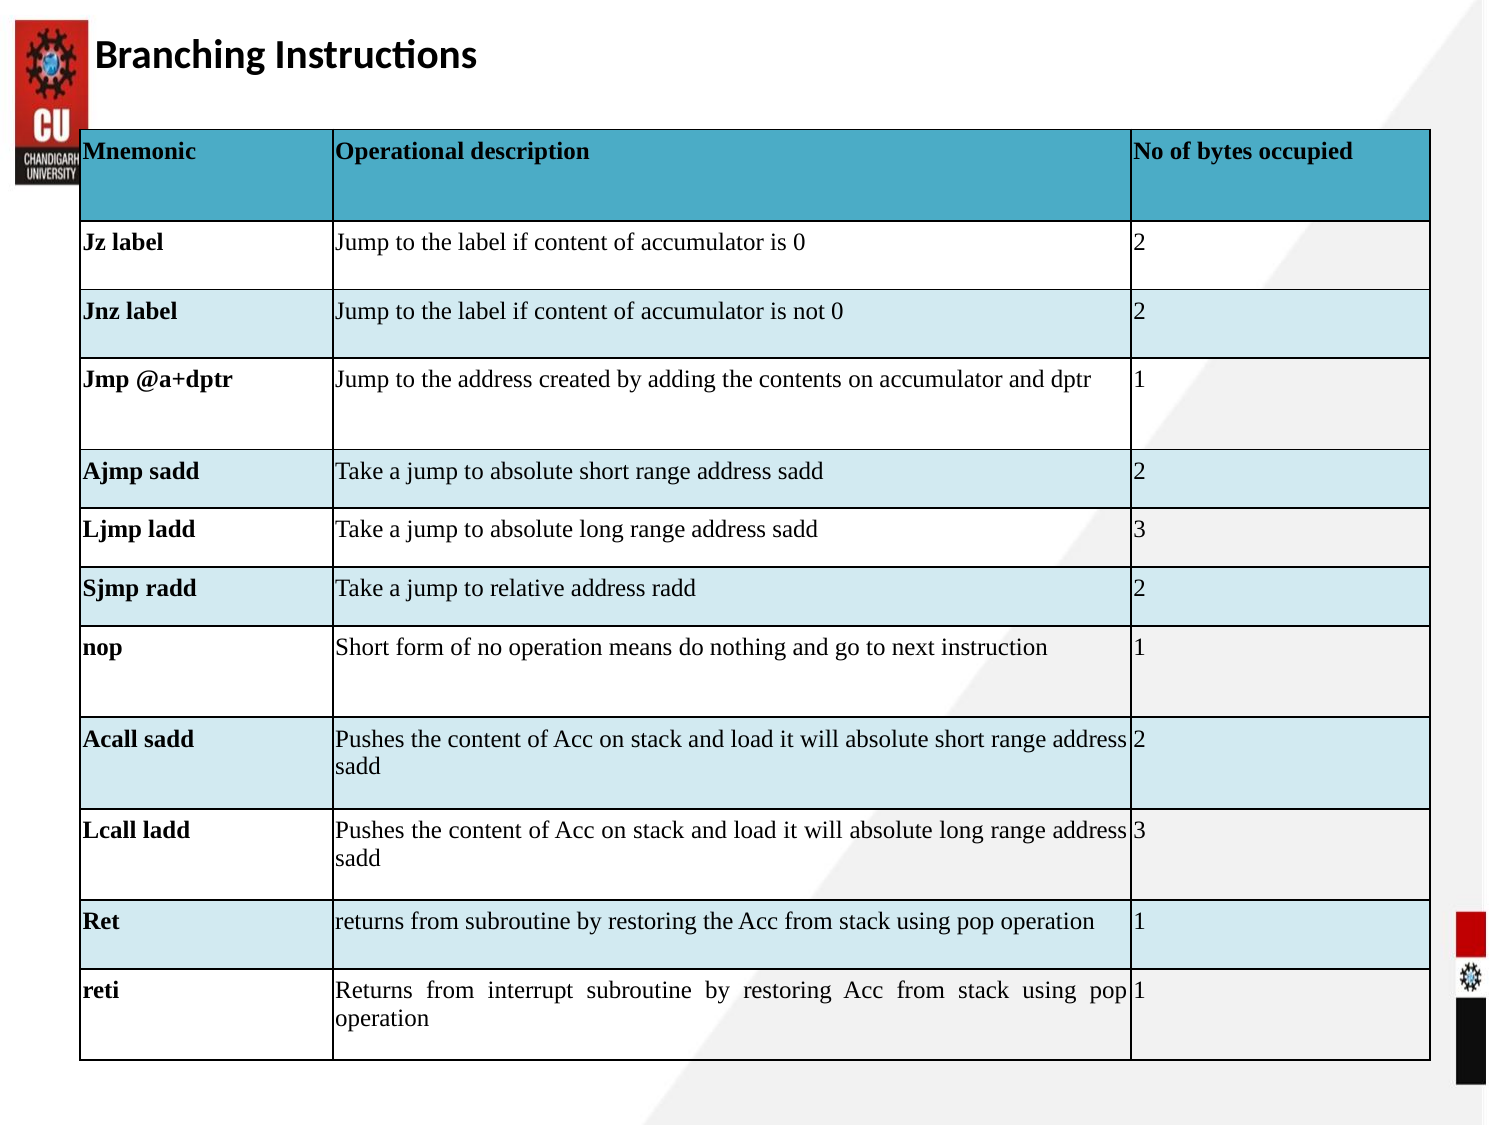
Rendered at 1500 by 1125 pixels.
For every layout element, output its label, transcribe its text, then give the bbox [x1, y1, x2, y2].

table_cell Jump to the label if content of accumulator is 0 [334, 222, 1130, 289]
table_cell Sjmp radd [81, 568, 332, 625]
table_cell Pushes the content of Acc on stack and load it will absolute long range address sadd [334, 810, 1130, 899]
table_cell 2 [1132, 718, 1429, 808]
table_cell Jump to the label if content of accumulator is not 0 [334, 290, 1130, 357]
table_cell Take a jump to absolute short range address sadd [334, 450, 1130, 507]
table_header Mnemonic [81, 130, 332, 220]
table_cell Ret [81, 901, 332, 968]
table_cell Jmp @a+dptr [81, 359, 332, 449]
table_cell 1 [1132, 970, 1429, 1059]
table_cell Ljmp ladd [81, 509, 332, 566]
table_cell 2 [1132, 450, 1429, 507]
table_header Operational description [334, 130, 1130, 220]
picture [0, 0, 1500, 1125]
table_cell 3 [1132, 509, 1429, 566]
table_cell 2 [1132, 222, 1429, 289]
table_cell Ajmp sadd [81, 450, 332, 507]
table_cell Jz label [81, 222, 332, 289]
table_cell Acall sadd [81, 718, 332, 808]
table_cell Pushes the content of Acc on stack and load it will absolute short range address sadd [334, 718, 1130, 808]
table_cell Jump to the address created by adding the contents on accumulator and dptr [334, 359, 1130, 449]
table_cell Returns from interrupt subroutine by restoring Acc from stack using pop operation [334, 970, 1130, 1059]
table_header No of bytes occupied [1132, 130, 1429, 220]
table_cell Take a jump to absolute long range address sadd [334, 509, 1130, 566]
table_cell 2 [1132, 568, 1429, 625]
text_box Branching Instructions [80, 14, 1397, 129]
table_cell 1 [1132, 359, 1429, 449]
table_cell 1 [1132, 901, 1429, 968]
table_cell nop [81, 627, 332, 716]
table_cell Short form of no operation means do nothing and go to next instruction [334, 627, 1130, 716]
table_cell returns from subroutine by restoring the Acc from stack using pop operation [334, 901, 1130, 968]
table_cell 1 [1132, 627, 1429, 716]
table_cell Jnz label [81, 290, 332, 357]
table_cell Lcall ladd [81, 810, 332, 899]
table_cell Take a jump to relative address radd [334, 568, 1130, 625]
table_cell 3 [1132, 810, 1429, 899]
table_cell 2 [1132, 290, 1429, 357]
table_cell reti [81, 970, 332, 1059]
